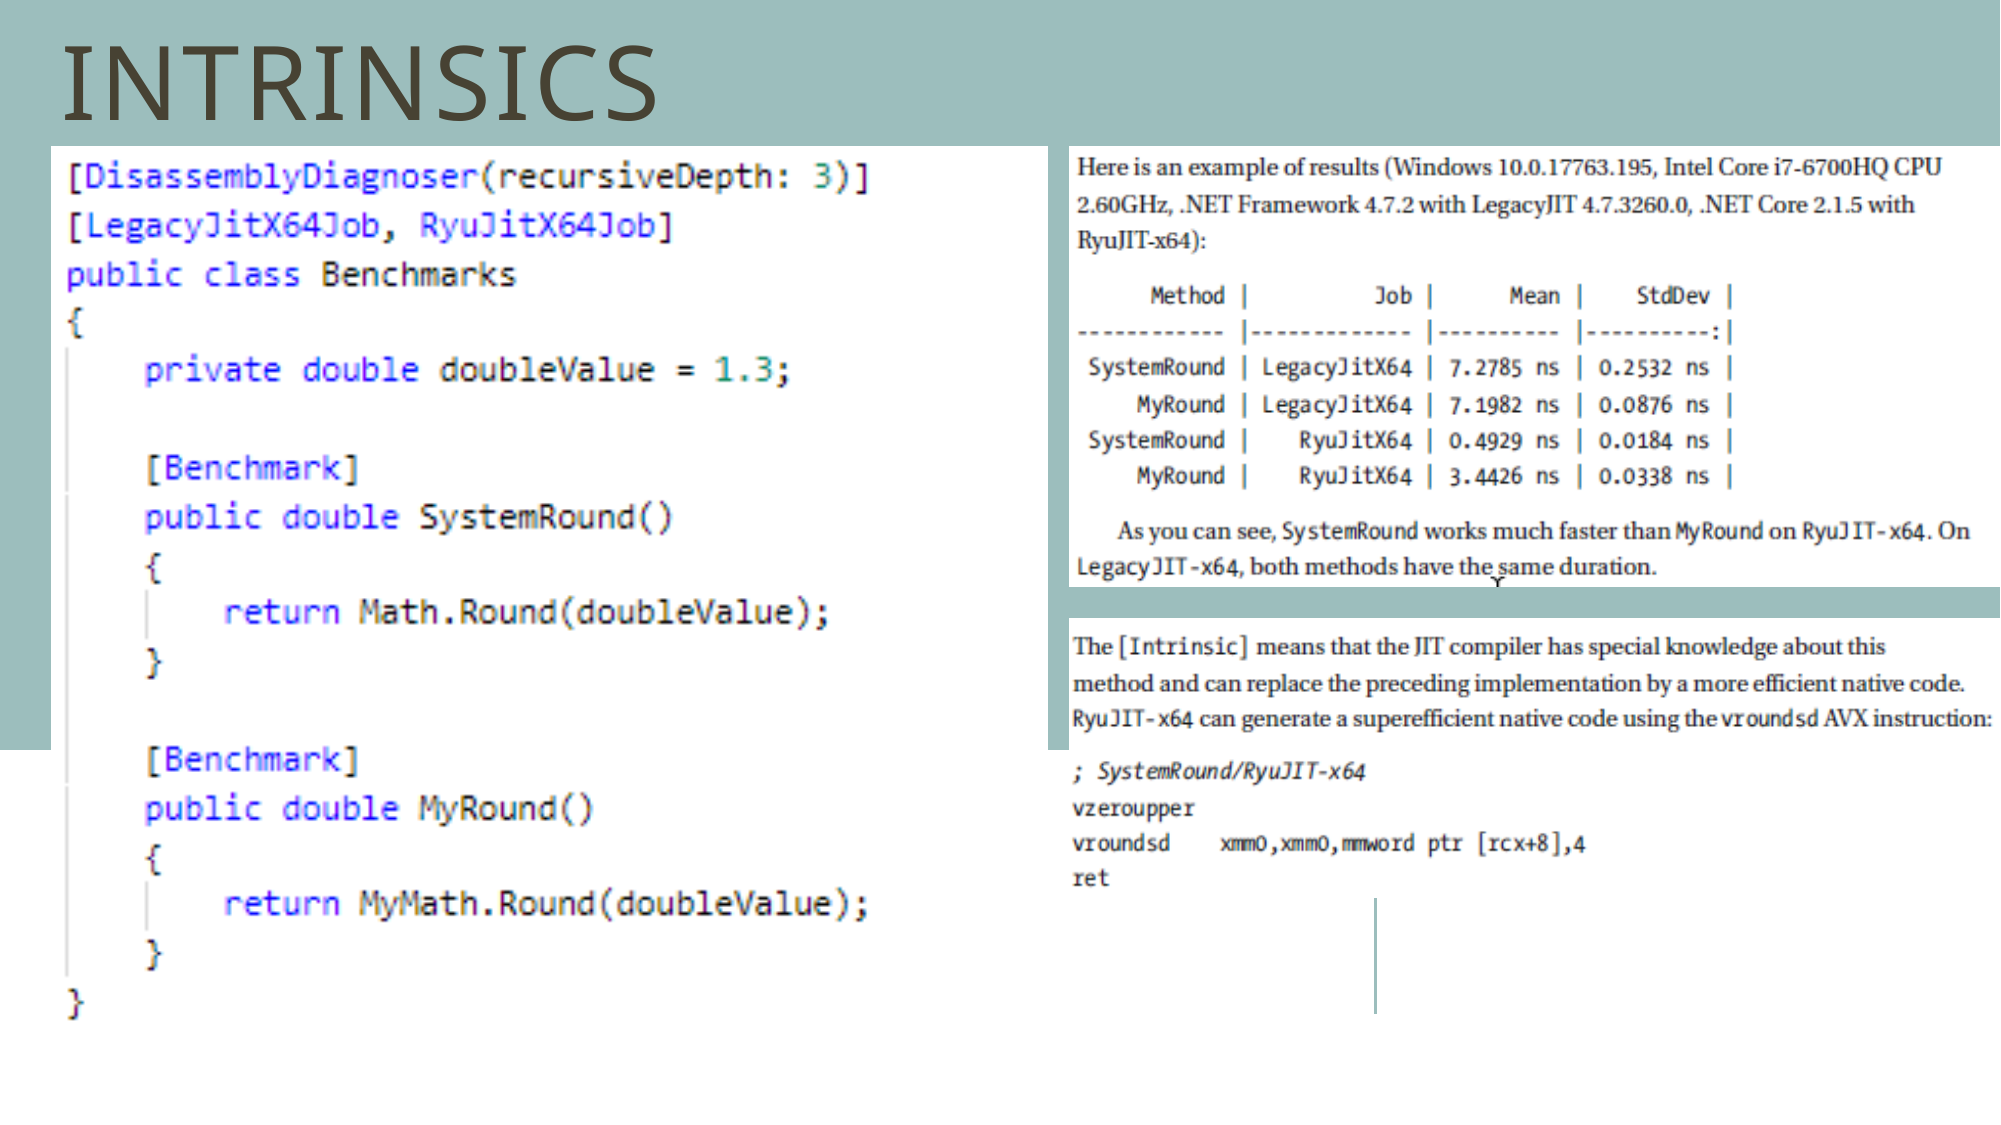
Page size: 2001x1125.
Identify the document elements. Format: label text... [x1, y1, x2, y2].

title Intrinsics [46, 33, 1981, 148]
picture [1069, 618, 2000, 898]
picture [51, 146, 1048, 1042]
picture [1069, 146, 2000, 587]
